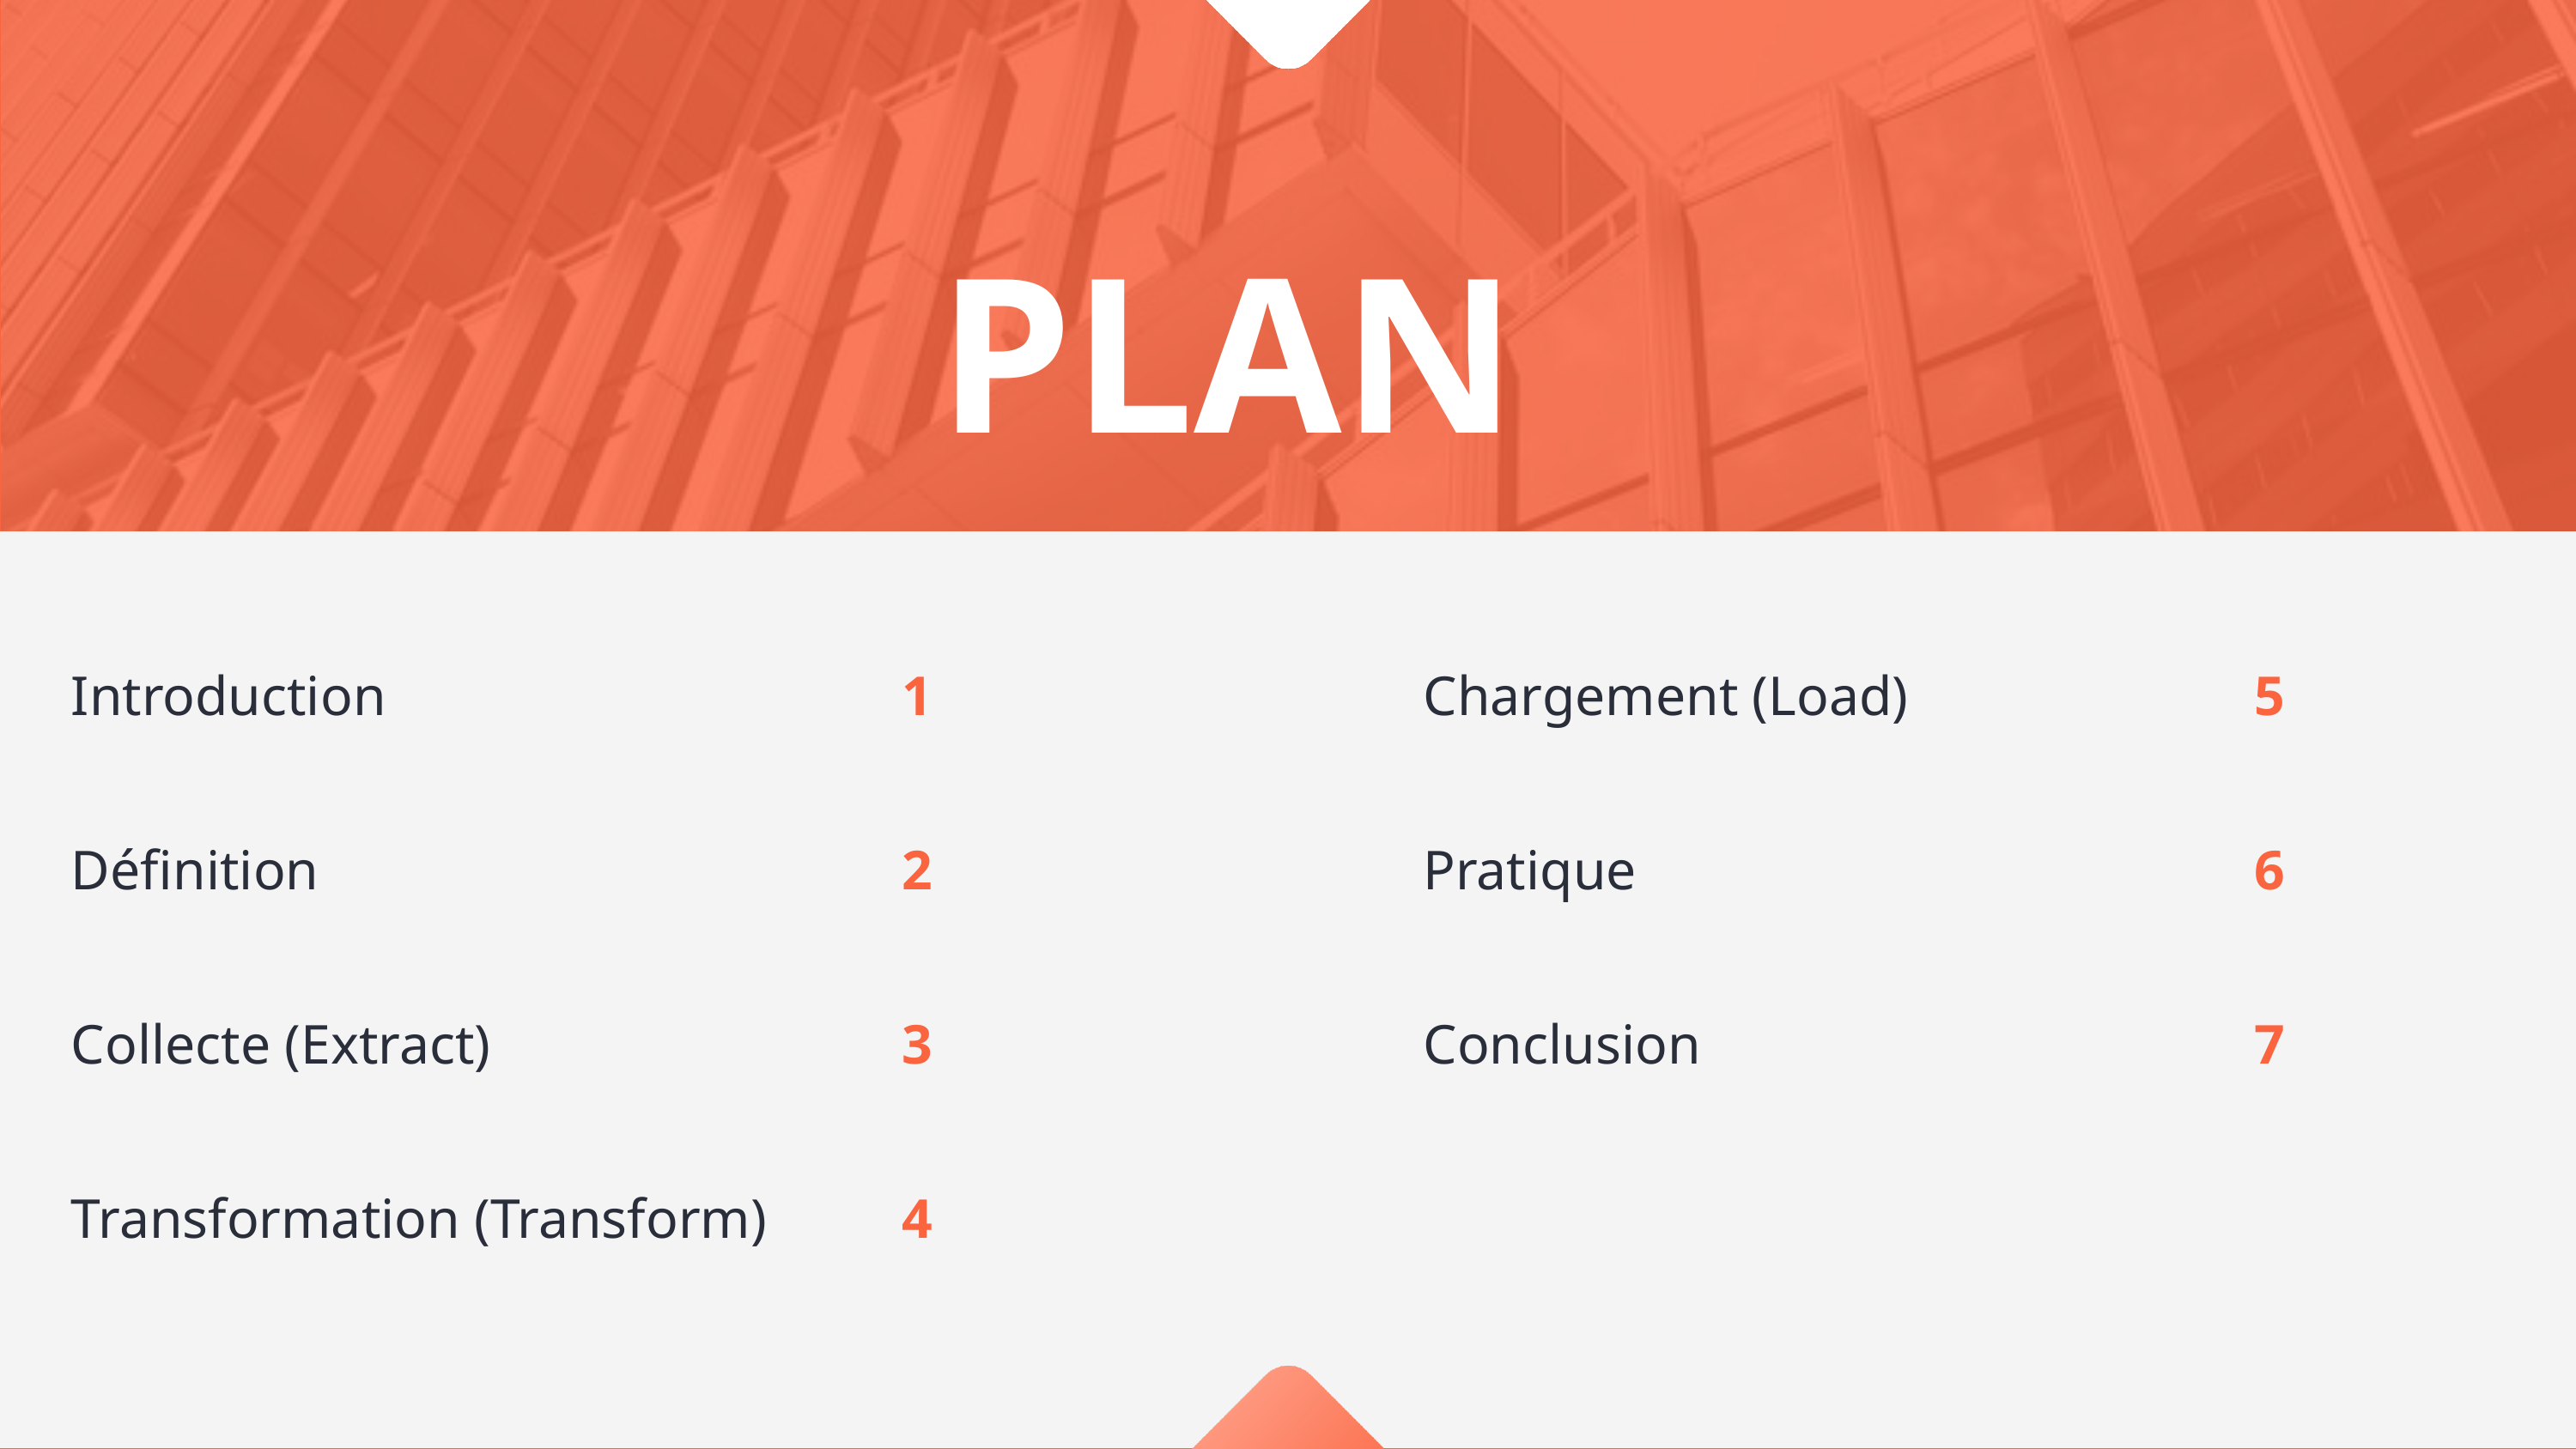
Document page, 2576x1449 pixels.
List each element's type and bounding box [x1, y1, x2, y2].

text_box [0, 530, 2576, 1449]
text_box [1, 0, 2576, 529]
